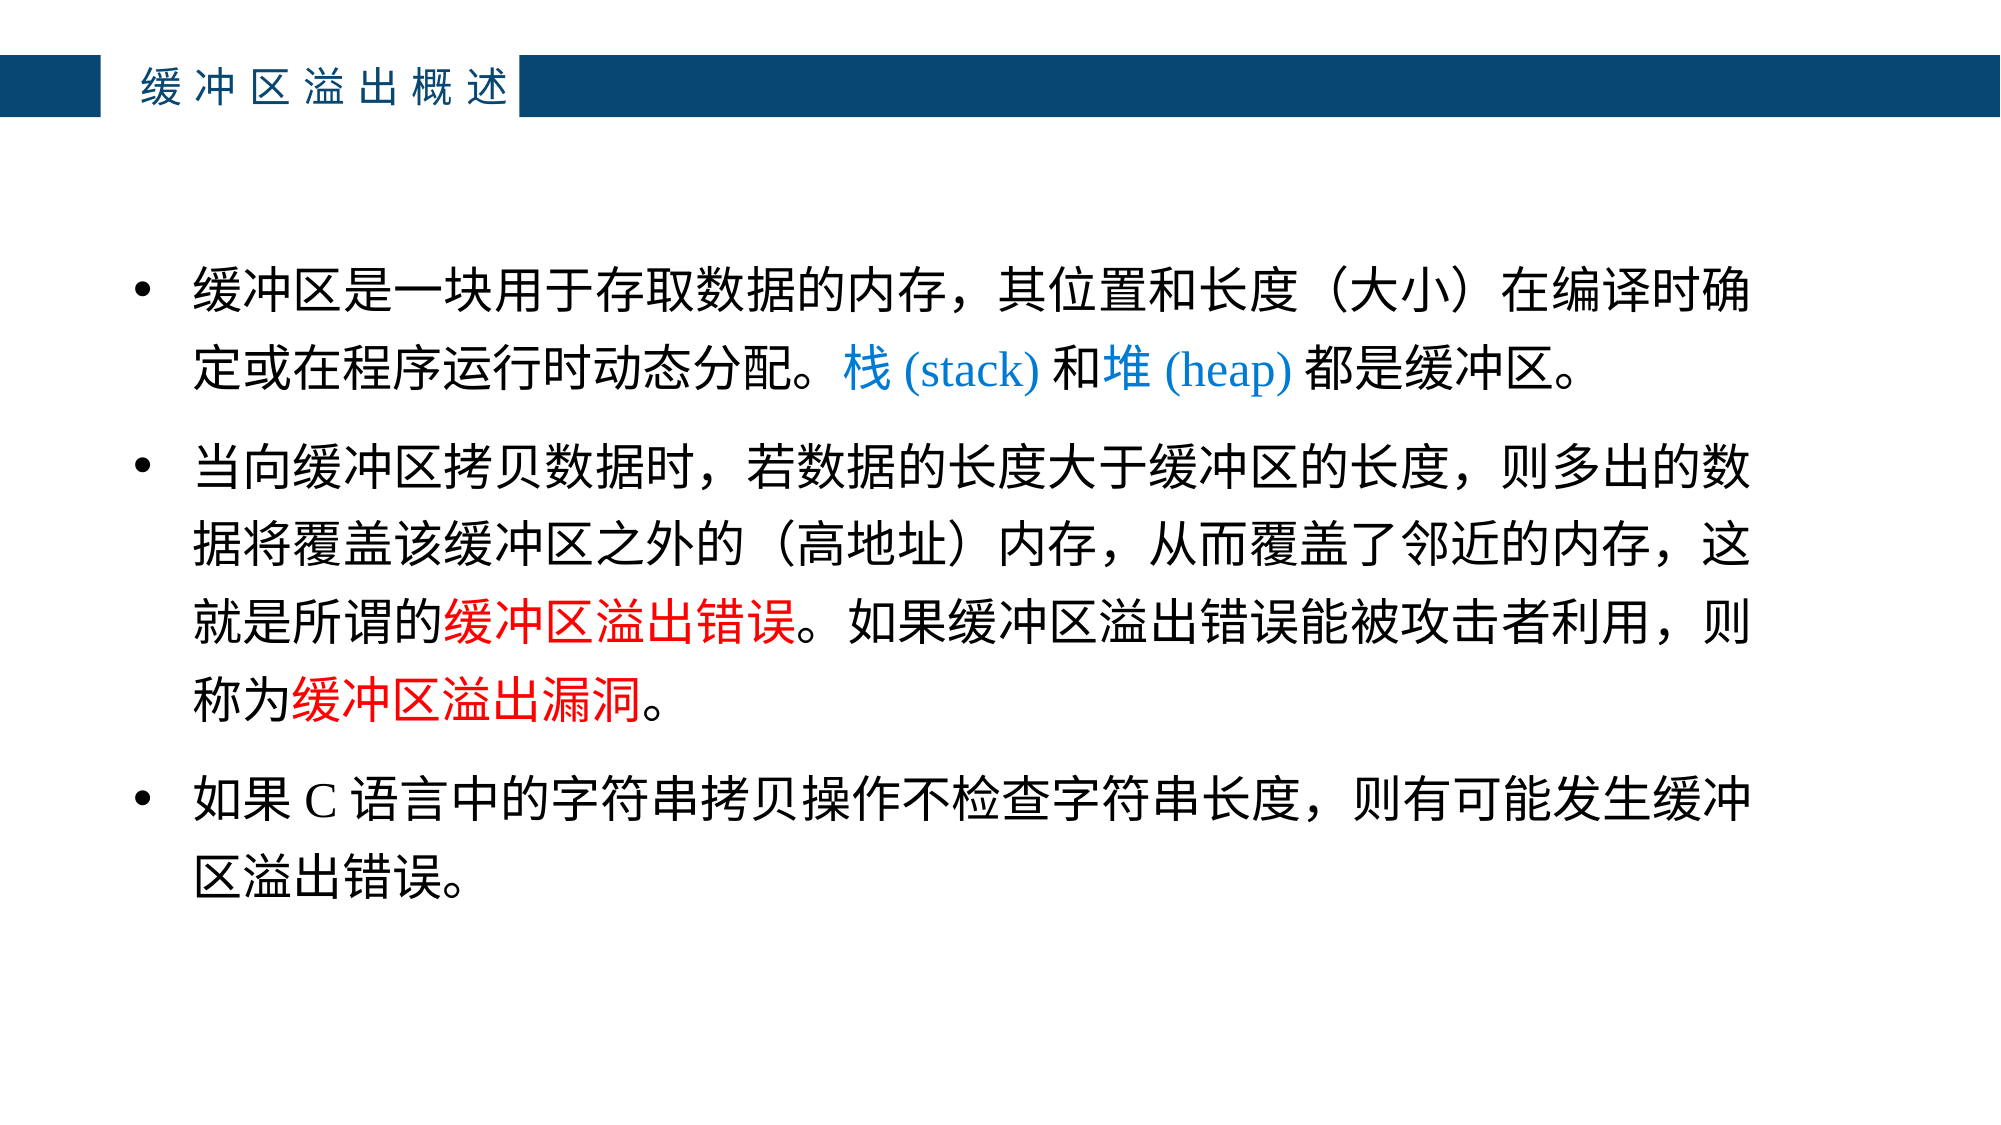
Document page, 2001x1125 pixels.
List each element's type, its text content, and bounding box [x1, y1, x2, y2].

text_box 缓冲区是一块用于存取数据的内存，其位置和长度（大小）在编译时确定或在程序运行时动态分配。栈(stack)和堆(heap)都是缓冲区。 当向缓冲区拷贝数据时，若数据的长度大于缓冲区的长度，则多出的数据将覆盖该缓冲区之外的（高地址）内存，从而覆盖了邻近的内存，这就是所谓的缓冲区溢出错误。如果缓冲区溢出错误能被攻击者利用，则称为缓冲区溢出漏洞。 如果C语言中的字符串拷贝操作不检查字符串长度，则有可能发生缓冲区溢出错误。 [133, 229, 1754, 906]
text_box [0, 55, 2000, 118]
